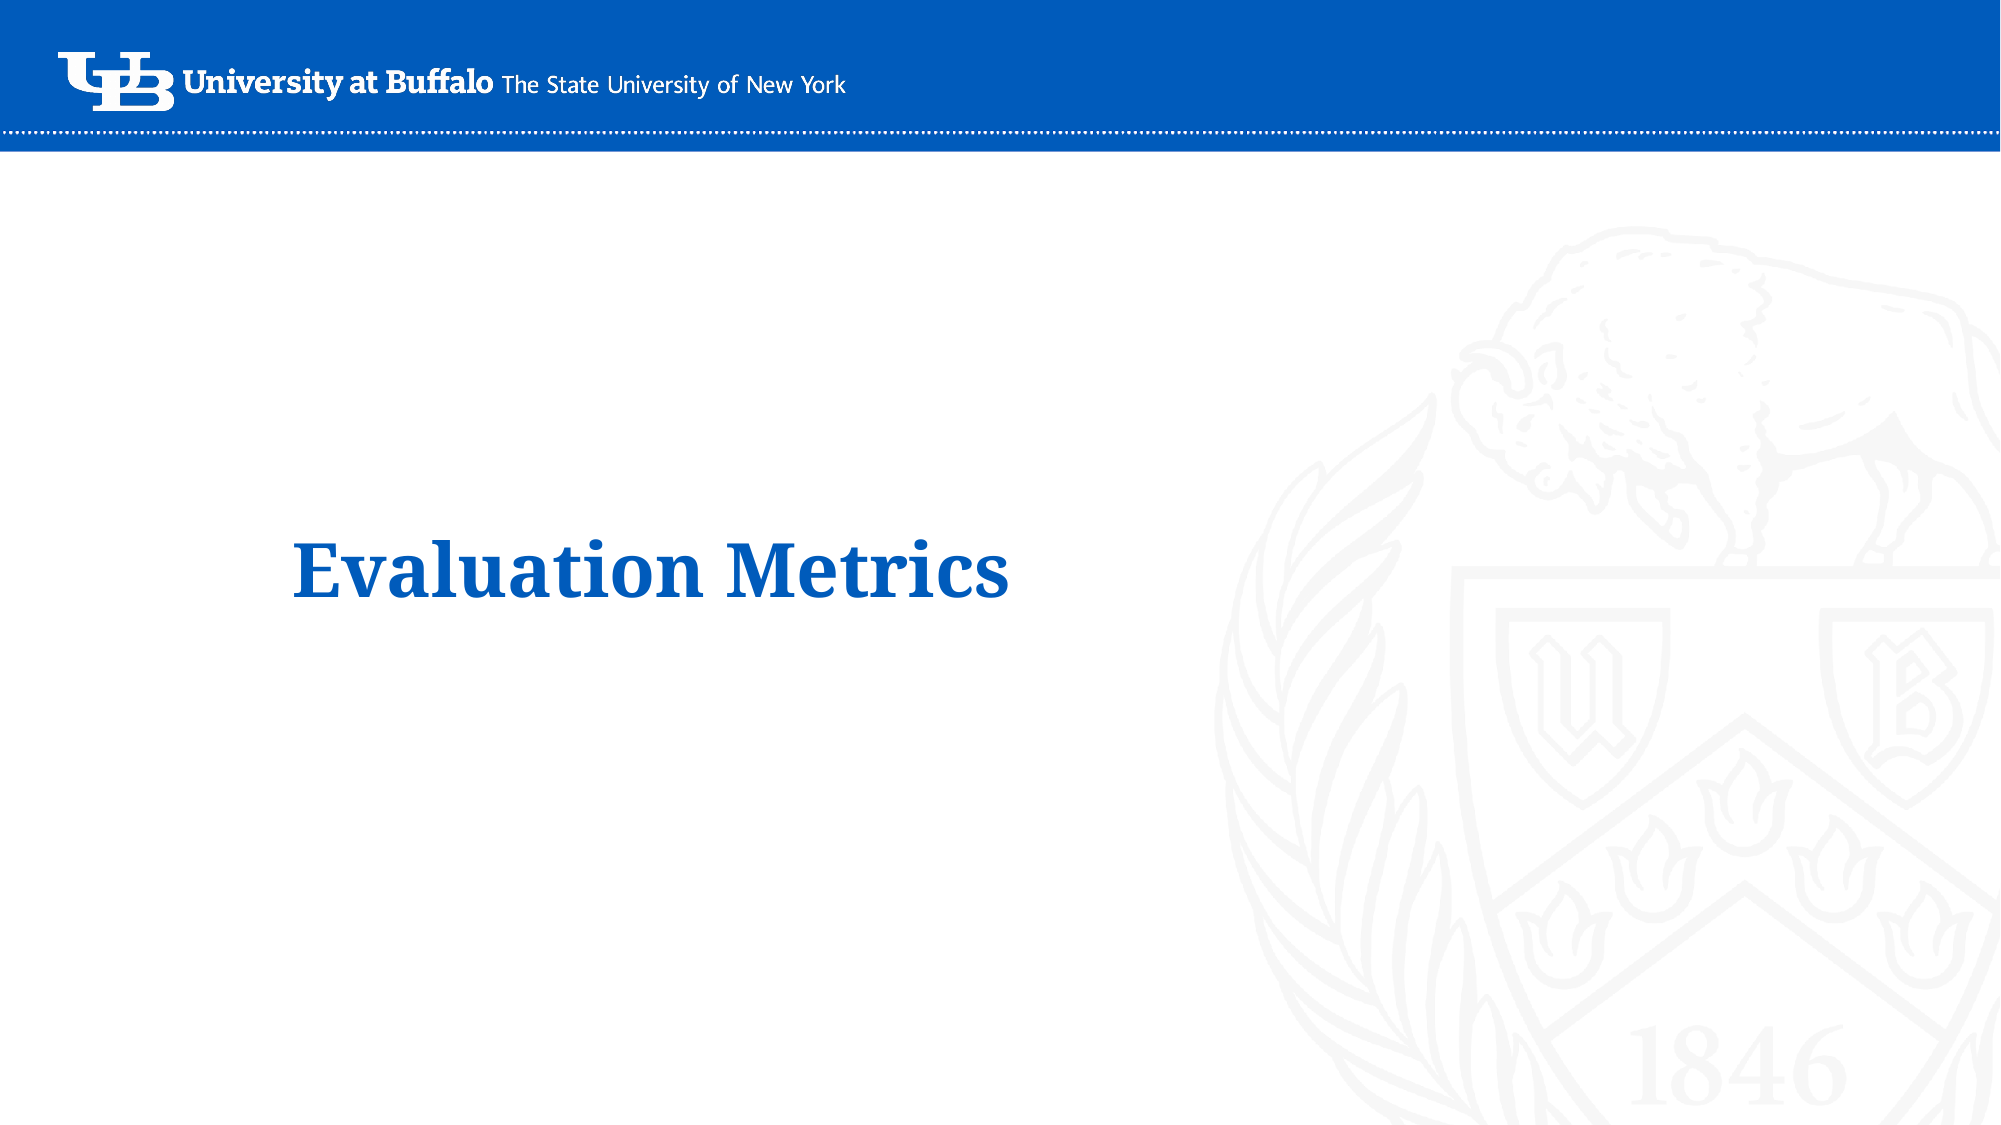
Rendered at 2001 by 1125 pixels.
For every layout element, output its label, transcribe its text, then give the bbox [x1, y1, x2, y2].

picture [0, 0, 2001, 1125]
title Evaluation Metrics [277, 418, 1418, 622]
